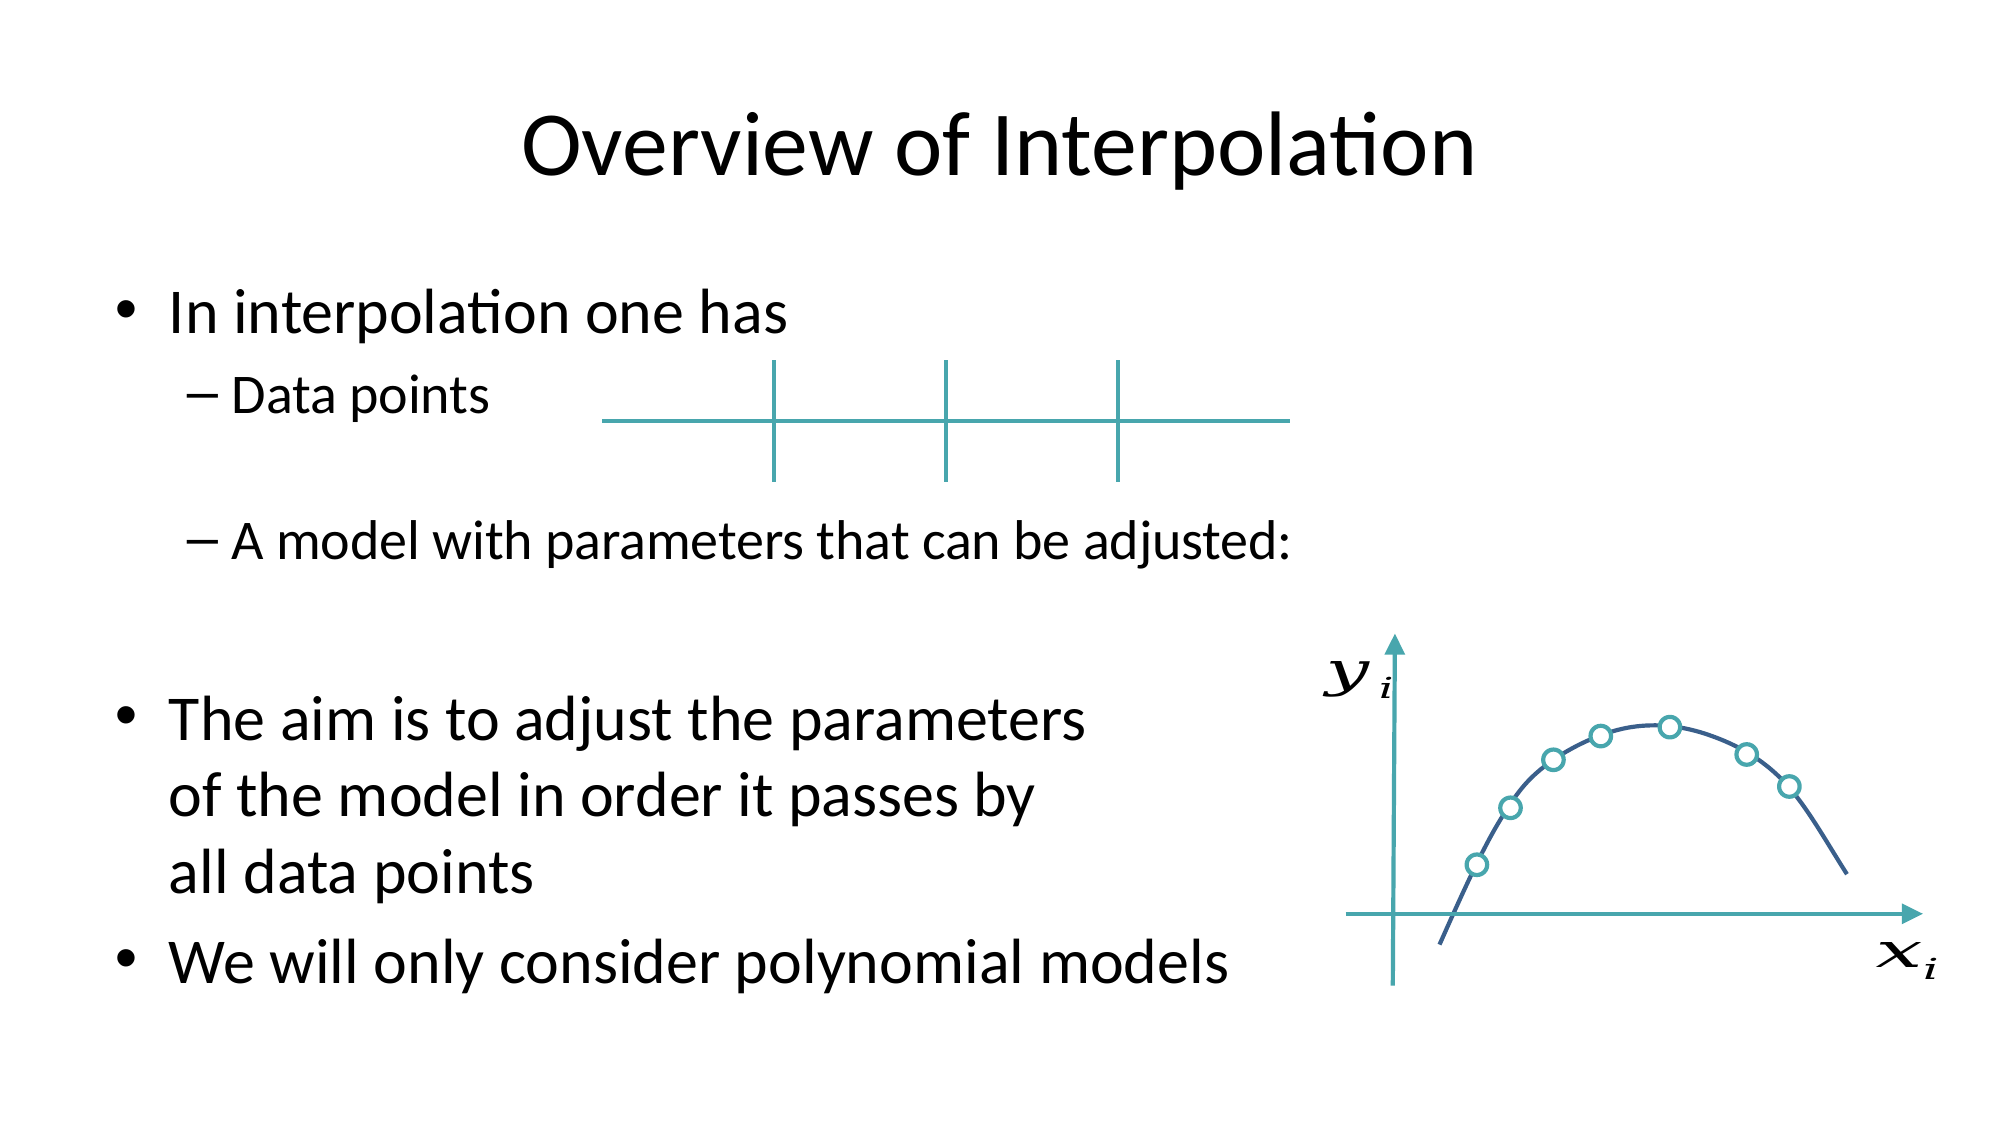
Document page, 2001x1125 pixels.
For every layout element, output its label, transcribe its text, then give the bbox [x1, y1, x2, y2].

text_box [1320, 633, 1942, 986]
title Overview of Interpolation [99, 45, 1900, 233]
